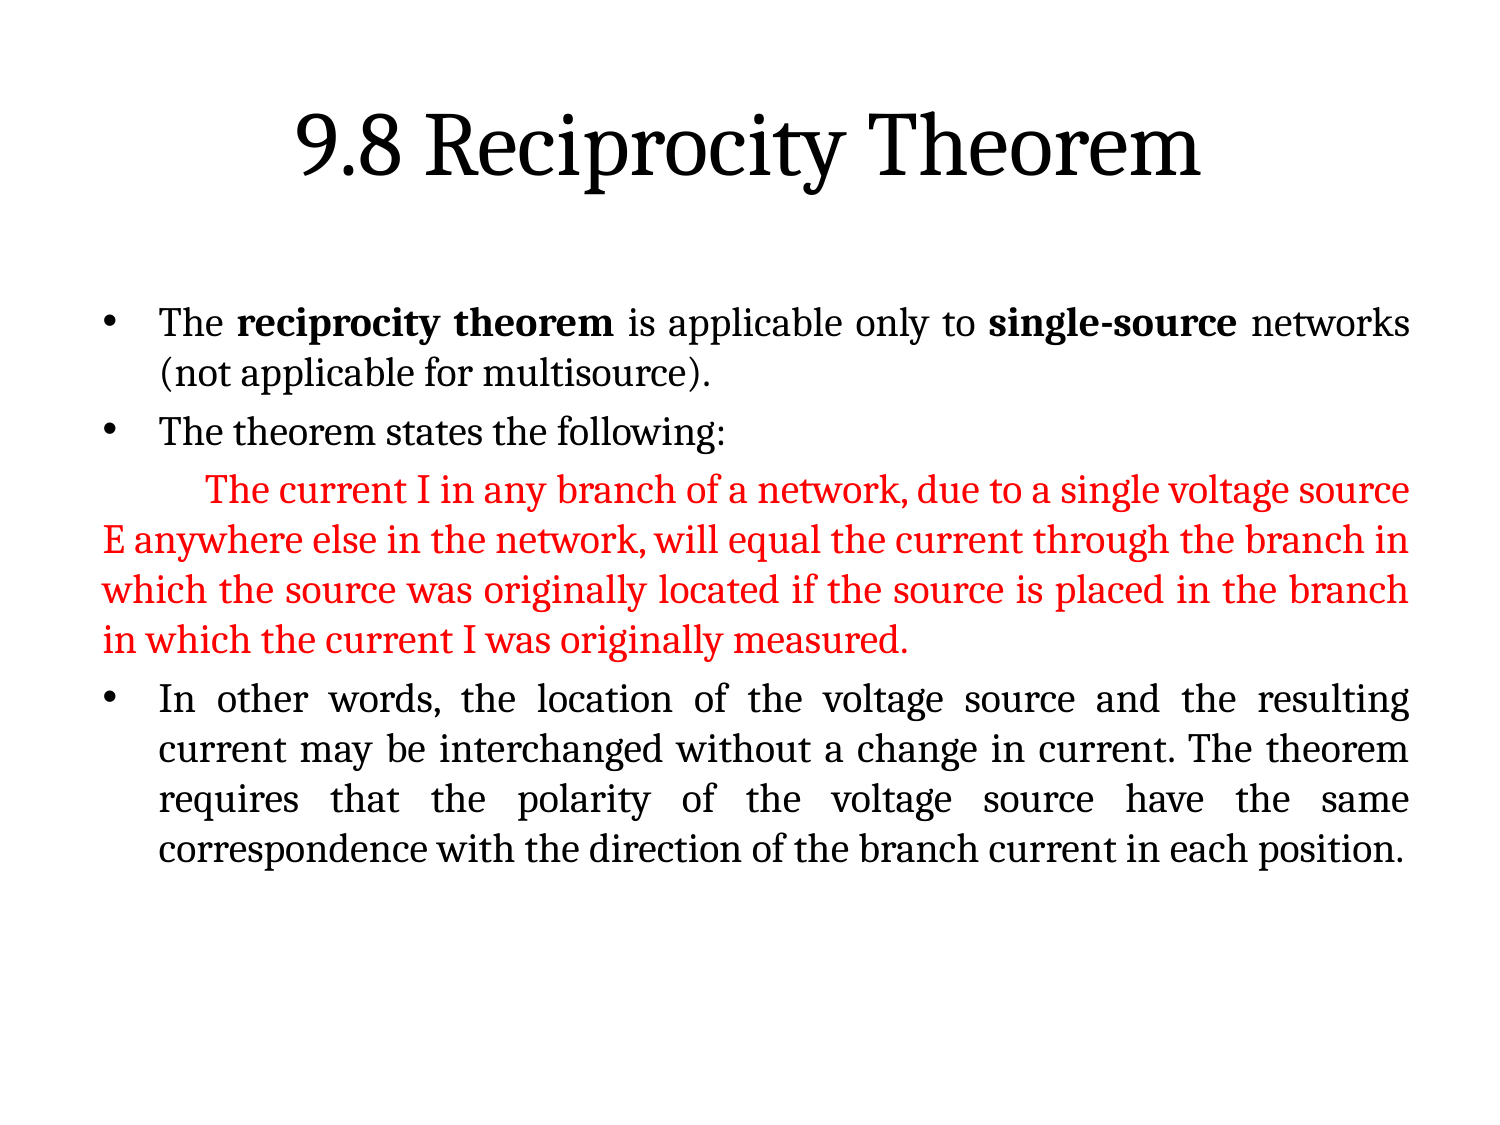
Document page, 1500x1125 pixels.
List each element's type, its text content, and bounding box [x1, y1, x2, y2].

list The reciprocity theorem is applicable only to single-source networks (not applicable for multisource). The theorem states the following: The current I in any branch of a network, due to a single voltage source E anywhere else in the network, will equal the current through the branch in which the source was originally located if the source is placed in the branch in which the current I was originally measured. In other words, the location of the voltage source and the resulting current may be interchanged without a change in current. The theorem requires that the polarity of the voltage source have the same correspondence with the direction of the branch current in each position. [87, 287, 1425, 988]
title 9.8 Reciprocity Theorem [75, 45, 1425, 233]
